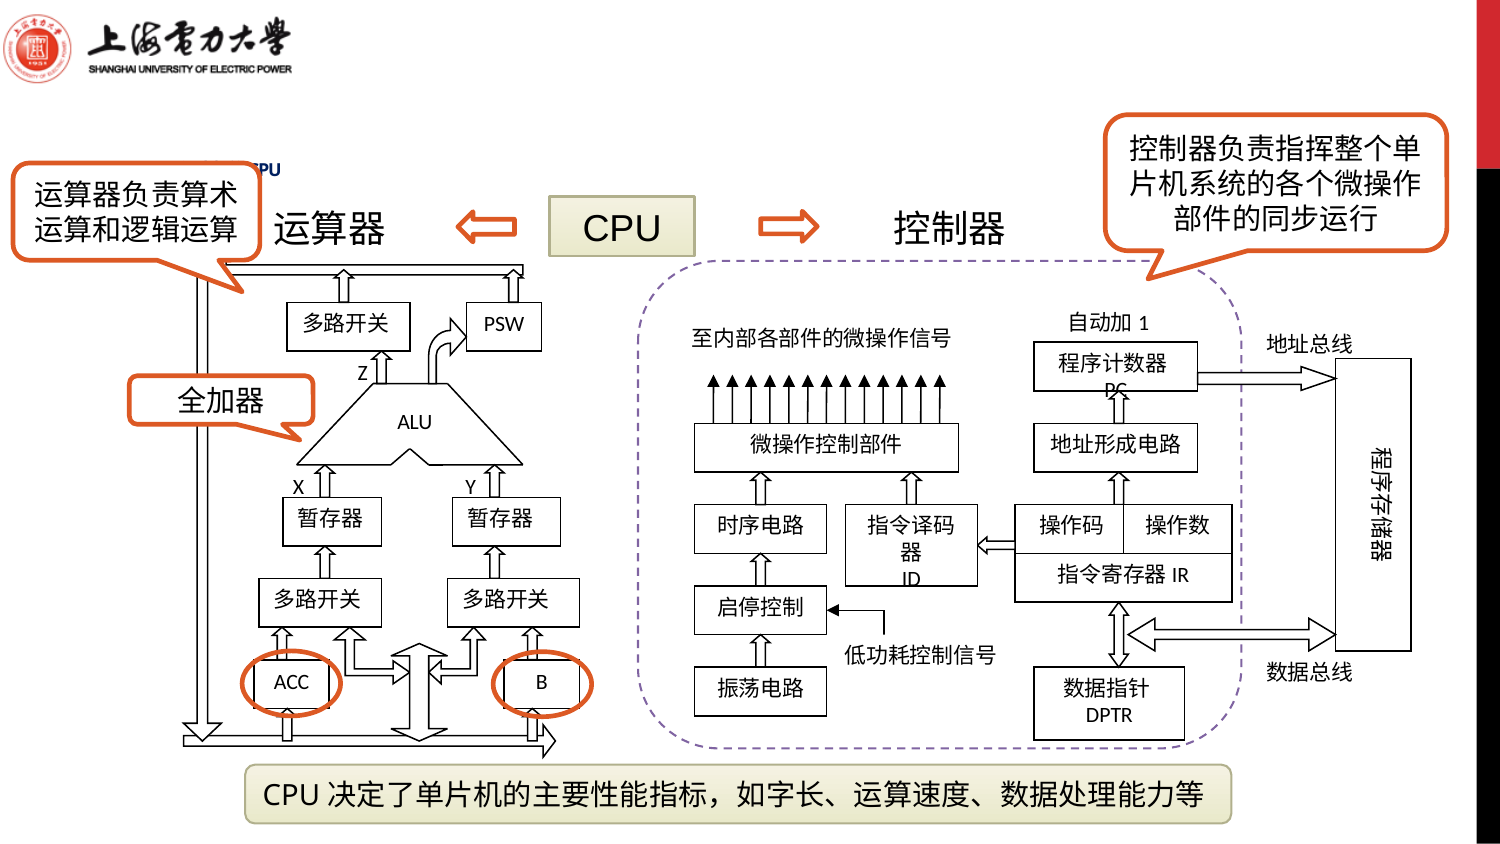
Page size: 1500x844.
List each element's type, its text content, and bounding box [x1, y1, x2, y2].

text_box 全加器 [126, 373, 294, 442]
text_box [296, 389, 524, 466]
text_box [758, 209, 820, 238]
text_box CPU决定了单片机的主要性能指标，如字长、运算速度、数据处理能力等 [244, 767, 1233, 825]
text_box 运算器负责算术运算和逻辑运算 [10, 160, 263, 281]
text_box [258, 464, 580, 628]
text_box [637, 244, 1412, 766]
text_box [461, 209, 517, 220]
text_box [588, 667, 594, 701]
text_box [183, 626, 580, 758]
text_box 控制器负责指挥整个单片机系统的各个微操作部件的同步运行 [1102, 112, 1450, 254]
text_box [197, 278, 205, 373]
text_box CPU [548, 195, 696, 241]
title 2.3 MCS-51单片机的CPU [75, 84, 1025, 188]
text_box 控制器 [878, 197, 1033, 238]
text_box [207, 253, 543, 385]
picture [1, 1, 313, 94]
text_box 运算器 [263, 198, 412, 220]
text_box [197, 427, 208, 621]
text_box [125, 220, 638, 767]
